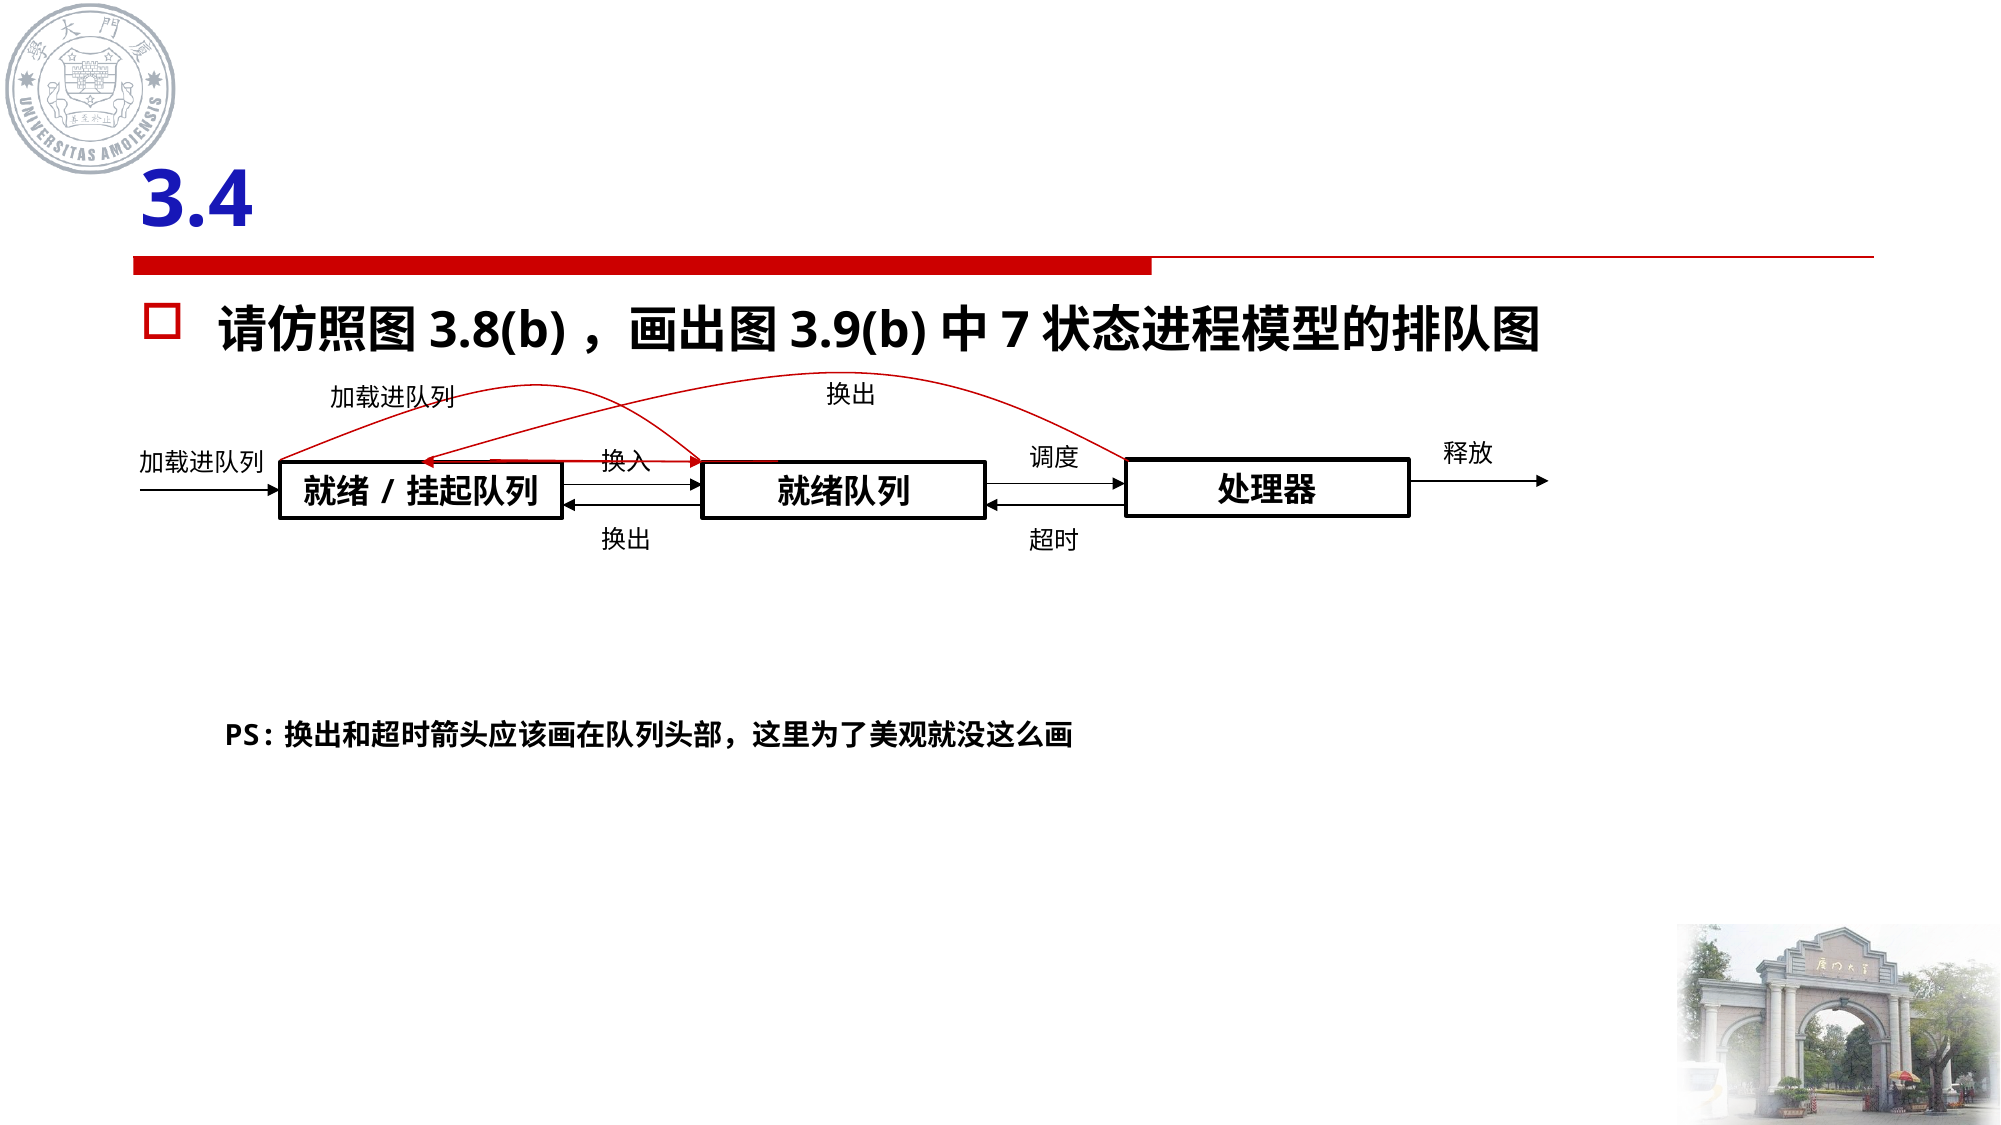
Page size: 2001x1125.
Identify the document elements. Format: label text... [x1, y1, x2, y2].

text_box 换出 [811, 371, 903, 417]
text_box 释放 [1429, 430, 1520, 475]
text_box 就绪队列 [700, 461, 987, 520]
picture [1677, 924, 2001, 1125]
text_box 请仿照图3.8(b)，画出图3.9(b)中7状态进程模型的排队图 [125, 289, 1888, 1094]
text_box [434, 372, 1130, 462]
title 3.4 [125, 50, 1876, 250]
text_box 换出 [587, 515, 678, 561]
text_box 加载进队列 [125, 439, 300, 484]
text_box 超时 [1015, 517, 1106, 562]
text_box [420, 458, 428, 463]
text_box 处理器 [1124, 457, 1411, 518]
text_box PS:换出和超时箭头应该画在队列头部，这里为了美观就没这么画 [209, 708, 1125, 759]
text_box 加载进队列 [315, 373, 490, 419]
text_box 调度 [1015, 461, 1106, 479]
text_box [279, 384, 620, 461]
text_box 就绪/挂起队列 [278, 460, 564, 520]
text_box 换入 [587, 463, 678, 483]
text_box 调度 [1080, 434, 1106, 448]
